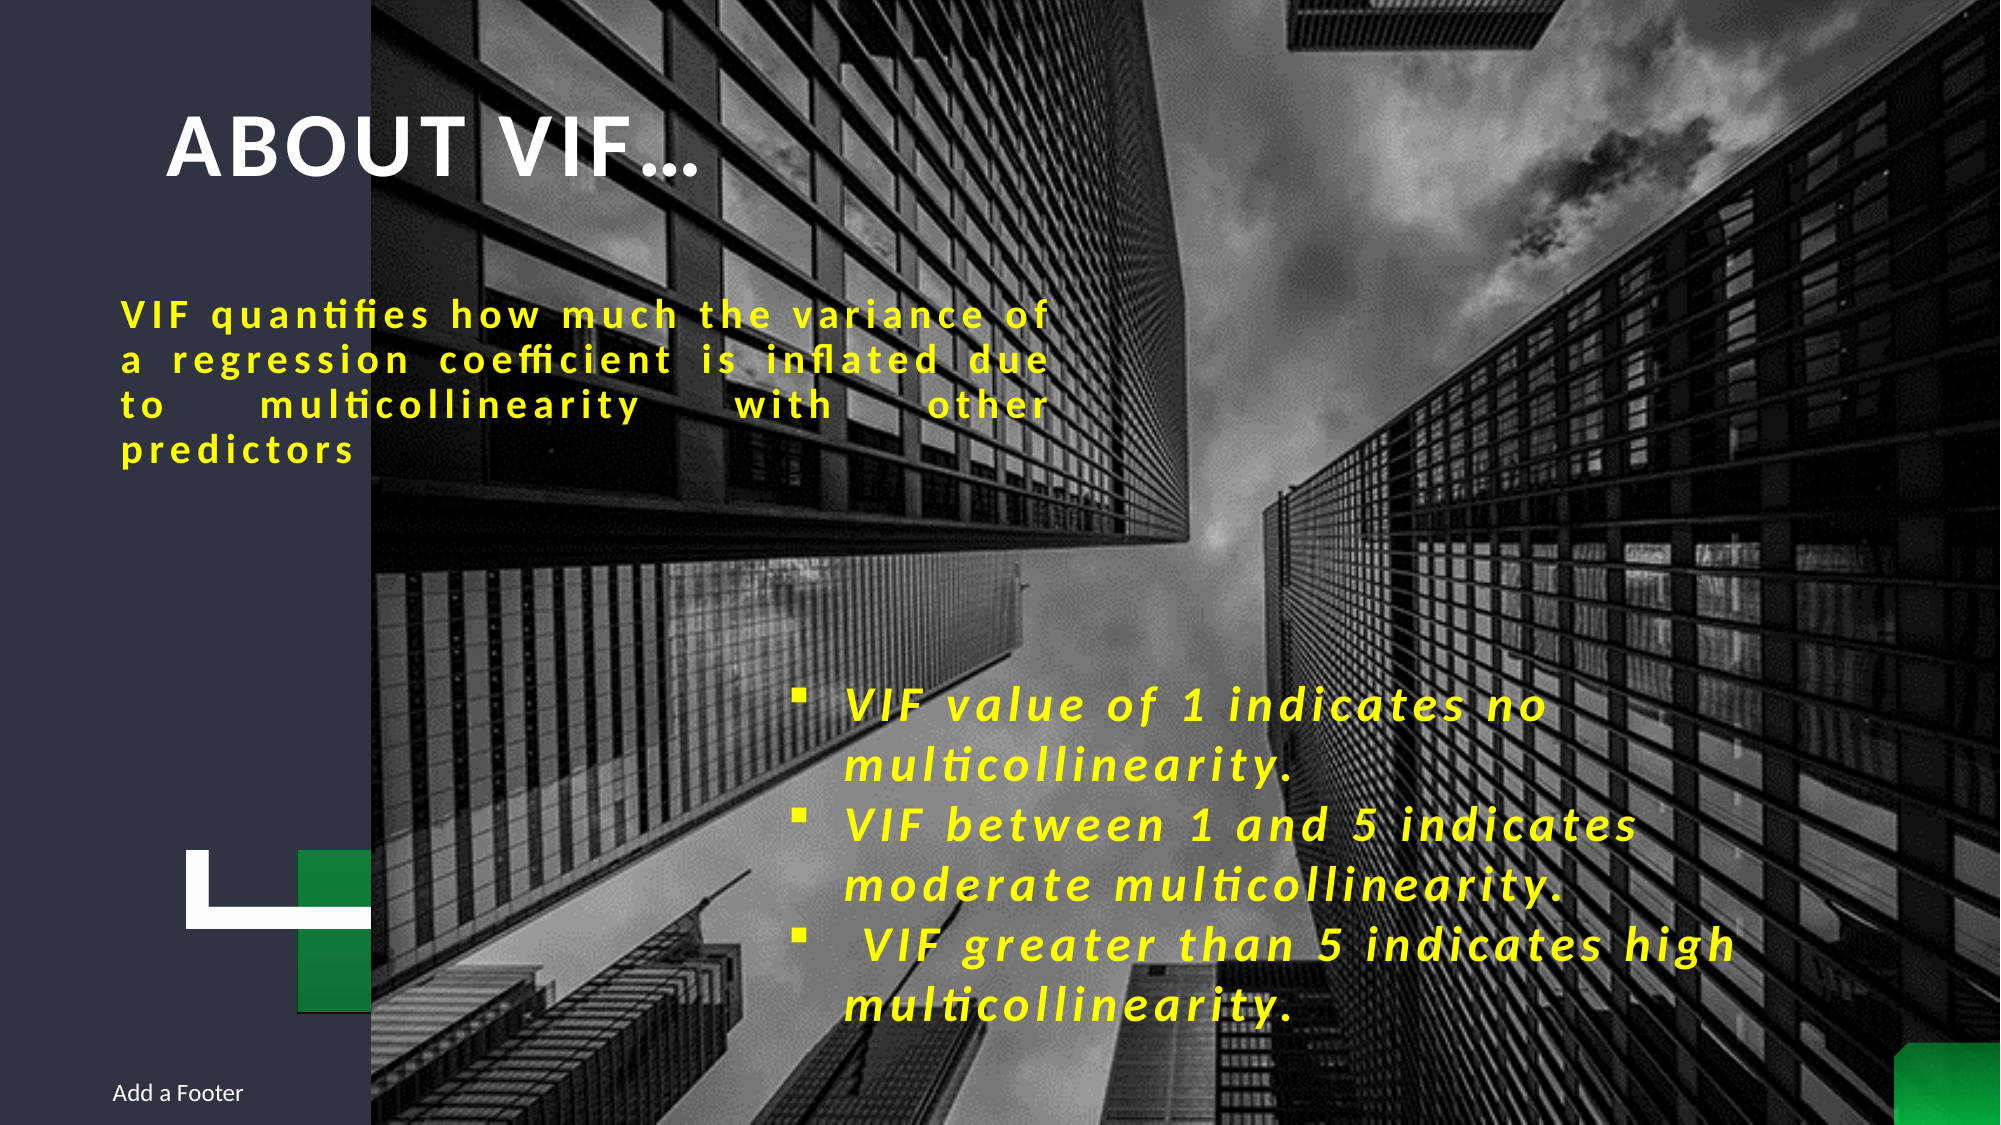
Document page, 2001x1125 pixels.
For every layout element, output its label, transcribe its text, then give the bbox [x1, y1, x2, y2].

title ABOUT VIF… [78, 22, 371, 272]
footer Add a Footer [97, 1061, 371, 1121]
list VIF quantifies how much the variance of a regression coefficient is inflated due to multicollinearity with other predictors [120, 285, 371, 540]
picture [186, 0, 2000, 1125]
